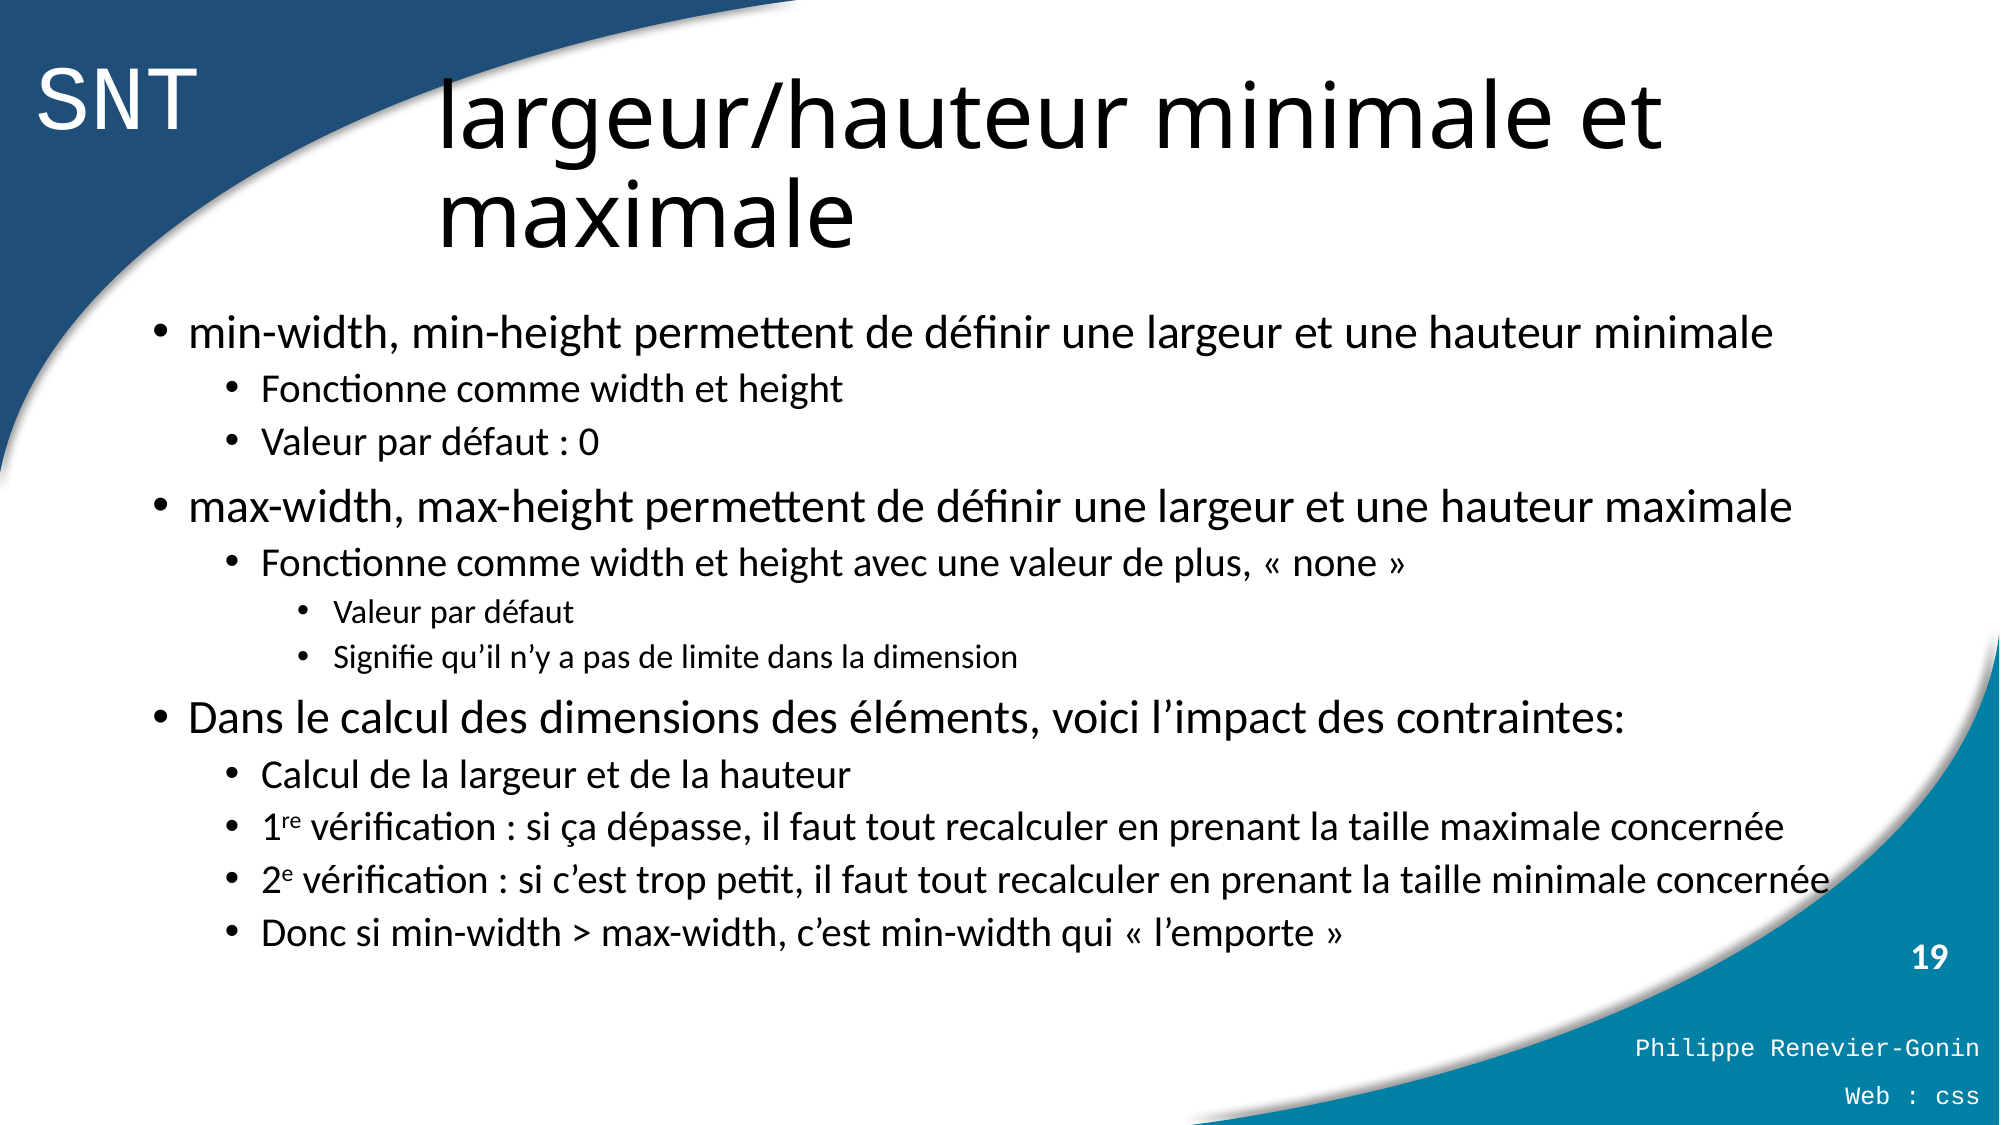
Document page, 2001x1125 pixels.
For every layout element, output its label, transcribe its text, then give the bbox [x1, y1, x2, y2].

title largeur/hauteur minimale et maximale [421, 59, 1863, 278]
list min-width, min-height permettent de définir une largeur et une hauteur minimale Fonctionne comme width et height Valeur par défaut : 0 max-width, max-height permettent de définir une largeur et une hauteur maximale Fonctionne comme width et height avec une valeur de plus, « none » Valeur par défaut Signifie qu’il n’y a pas de limite dans la dimension Dans le calcul des dimensions des éléments, voici l’impact des contraintes: Calcul de la largeur et de la hauteur 1re vérification : si ça dépasse, il faut tout recalculer en prenant la taille maximale concernée 2e vérification : si c’est trop petit, il faut tout recalculer en prenant la taille minimale concernée Donc si min-width > max-width, c’est min-width qui « l’emporte » [137, 299, 1863, 1014]
